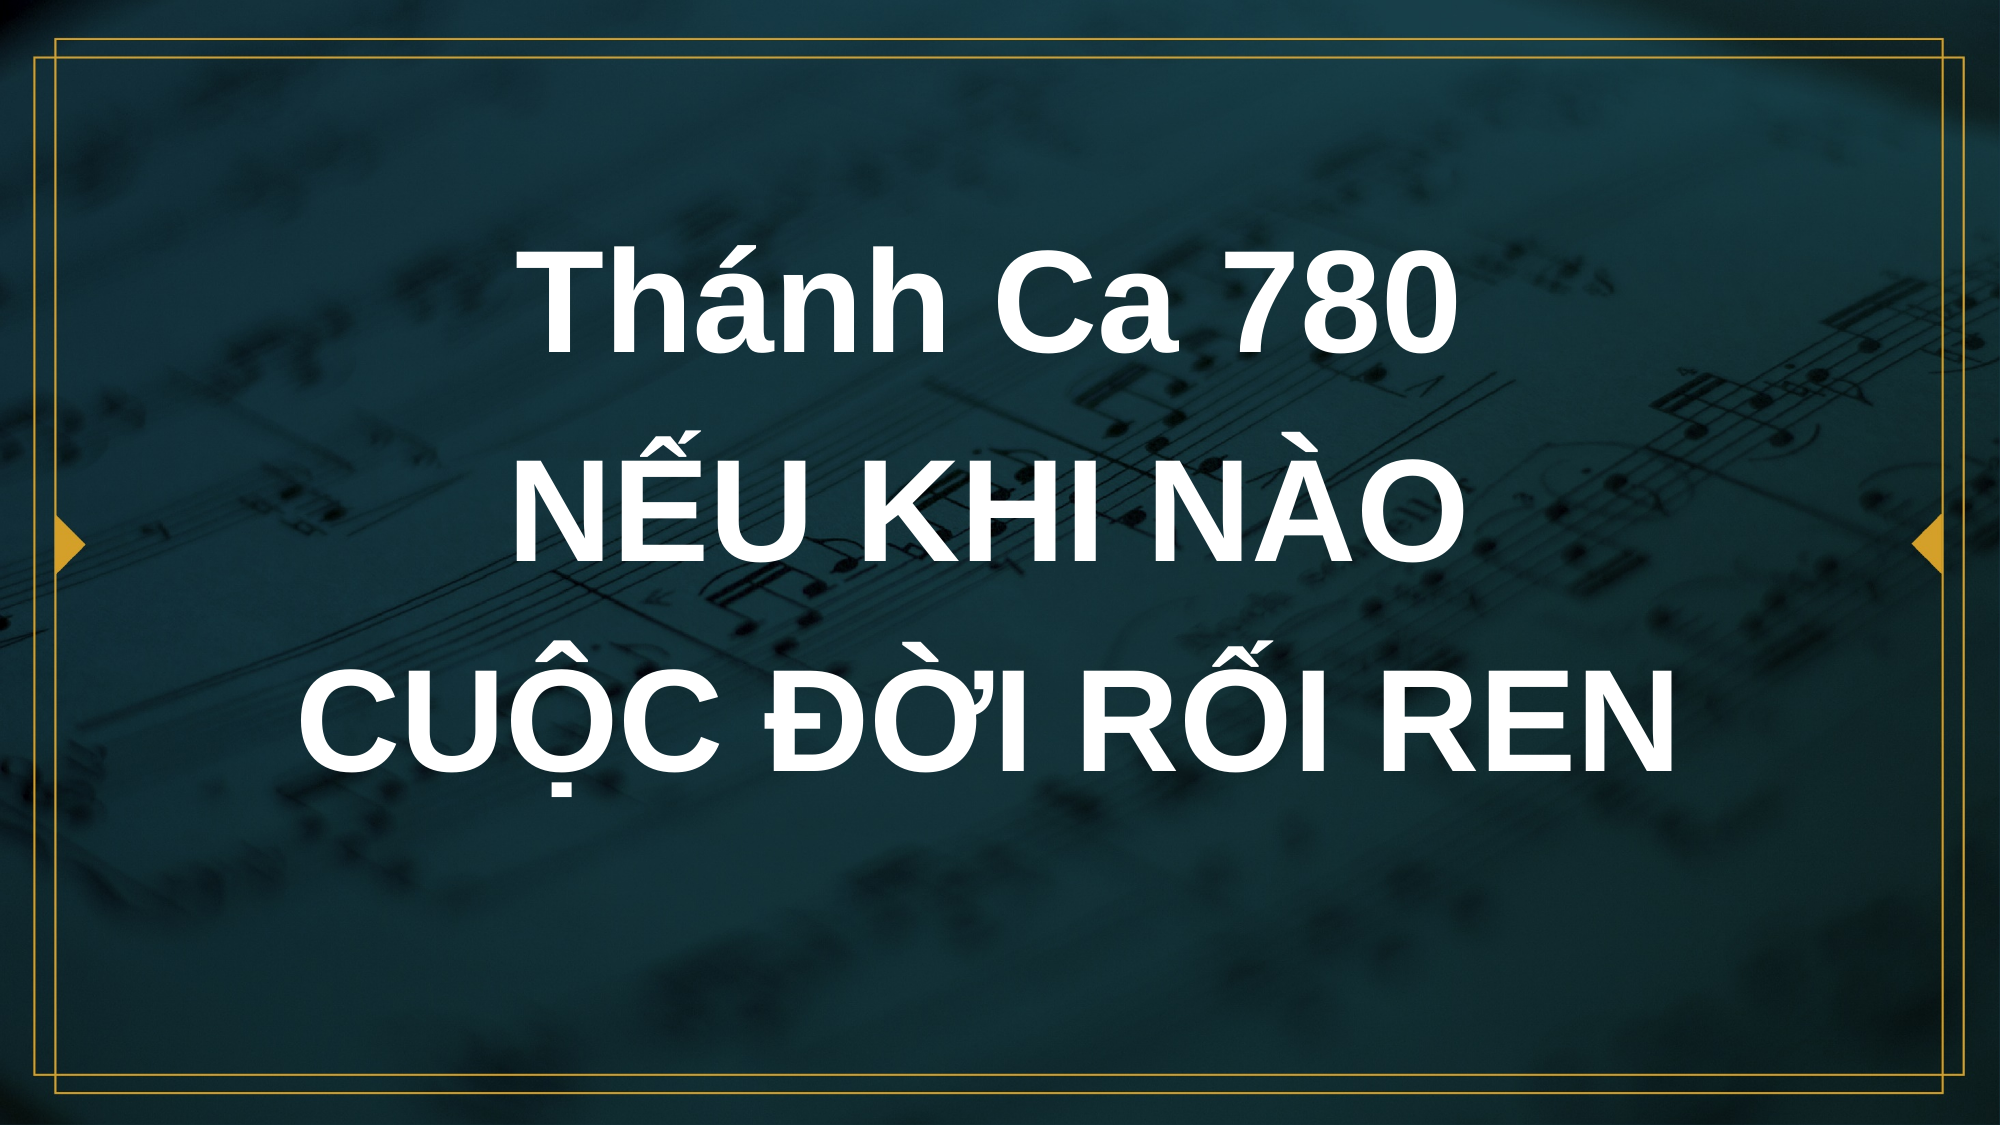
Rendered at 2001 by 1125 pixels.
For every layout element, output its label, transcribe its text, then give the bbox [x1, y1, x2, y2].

title Thánh Ca 780 NẾU KHI NÀO CUỘC ĐỜI RỐI REN [103, 151, 1875, 821]
picture [0, 0, 2000, 1125]
